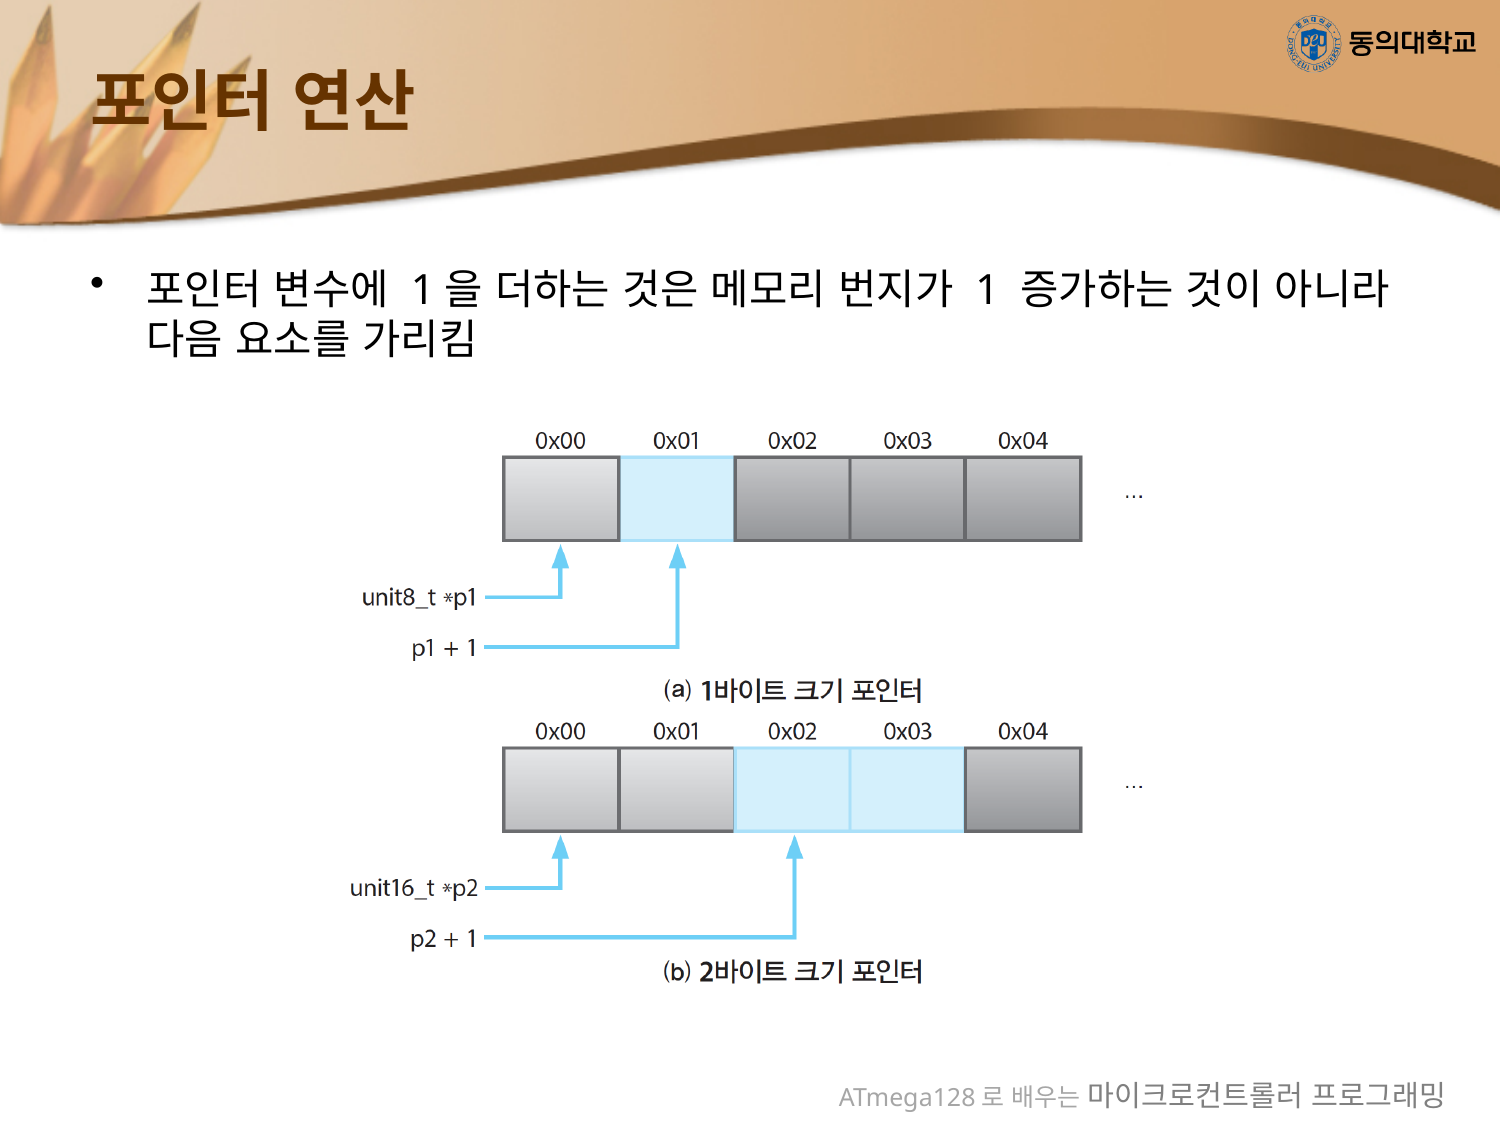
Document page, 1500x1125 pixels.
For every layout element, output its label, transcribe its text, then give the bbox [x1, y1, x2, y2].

picture [0, 0, 1500, 1125]
title 포인터 연산 [75, 47, 1376, 150]
list 포인터 변수에 1을 더하는 것은 메모리 번지가 1 증가하는 것이 아니라 다음 요소를 가리킴 [75, 255, 1425, 1047]
